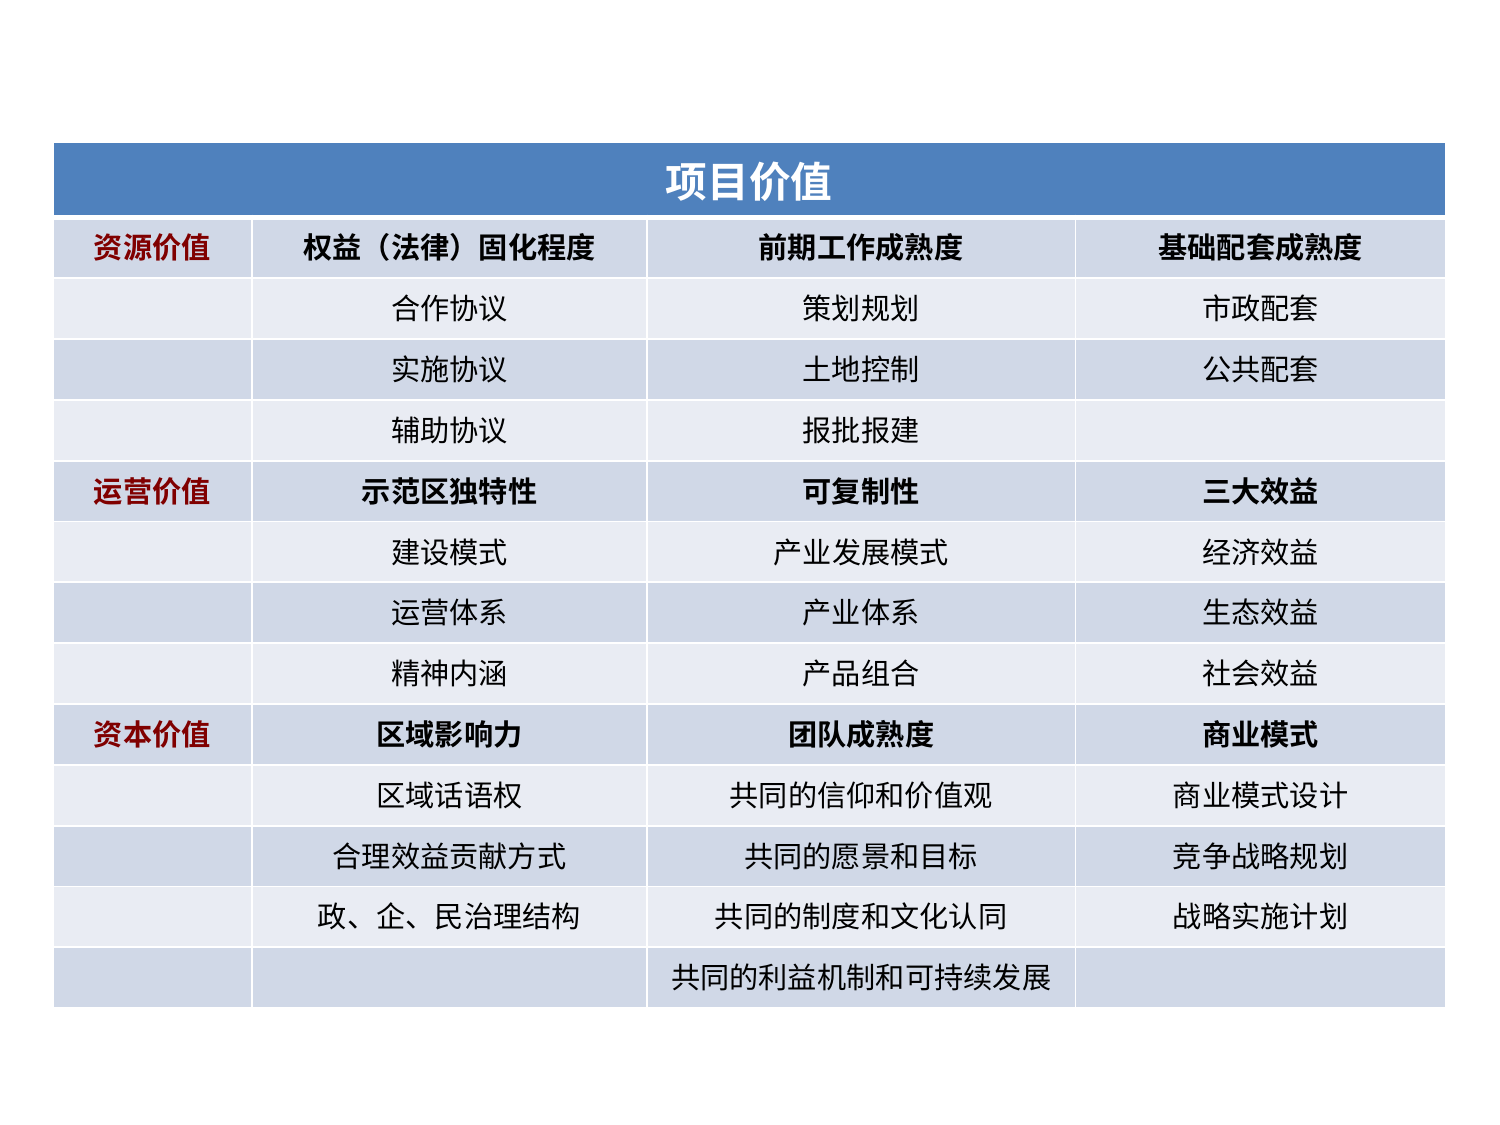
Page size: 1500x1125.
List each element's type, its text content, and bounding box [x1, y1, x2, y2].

table_cell 产业发展模式 [648, 522, 1075, 581]
table_cell [253, 948, 646, 1007]
table_cell 区域话语权 [253, 766, 646, 825]
table_cell 精神内涵 [253, 644, 646, 703]
table_cell 示范区独特性 [253, 462, 646, 521]
table_cell [54, 401, 251, 460]
table_cell 共同的信仰和价值观 [648, 766, 1075, 825]
table_cell 政、企、民治理结构 [253, 887, 646, 946]
table_cell 产业体系 [648, 583, 1075, 642]
table_cell 公共配套 [1076, 340, 1445, 399]
table_header 项目价值 [54, 143, 1445, 215]
table_cell 权益（法律）固化程度 [253, 220, 646, 277]
table_cell 辅助协议 [253, 401, 646, 460]
table_cell 基础配套成熟度 [1076, 220, 1445, 277]
table_cell 运营体系 [253, 583, 646, 642]
table_cell 运营价值 [54, 462, 251, 521]
table_cell 报批报建 [648, 401, 1075, 460]
table_cell 战略实施计划 [1076, 887, 1445, 946]
table_cell 建设模式 [253, 522, 646, 581]
table_cell 可复制性 [648, 462, 1075, 521]
table_cell 共同的愿景和目标 [648, 827, 1075, 886]
table_cell [54, 766, 251, 825]
table_cell 实施协议 [253, 340, 646, 399]
table_cell [54, 340, 251, 399]
table_cell 前期工作成熟度 [648, 220, 1075, 277]
table_cell 竞争战略规划 [1076, 827, 1445, 886]
table_cell 社会效益 [1076, 644, 1445, 703]
table_cell 商业模式设计 [1076, 766, 1445, 825]
table_cell 资本价值 [54, 705, 251, 764]
table_cell 三大效益 [1076, 462, 1445, 521]
table_cell [54, 887, 251, 946]
table_cell 产品组合 [648, 644, 1075, 703]
table_cell [1076, 948, 1445, 1007]
table_cell 策划规划 [648, 279, 1075, 338]
table_cell [54, 279, 251, 338]
table_cell [54, 583, 251, 642]
table_cell [1076, 401, 1445, 460]
table_cell 区域影响力 [253, 705, 646, 764]
table_cell [54, 644, 251, 703]
table_cell 资源价值 [54, 220, 251, 277]
table_cell 共同的制度和文化认同 [648, 887, 1075, 946]
table_cell 土地控制 [648, 340, 1075, 399]
table_cell 共同的利益机制和可持续发展 [648, 948, 1075, 1007]
table_cell 经济效益 [1076, 522, 1445, 581]
table_cell [54, 948, 251, 1007]
table_cell 合理效益贡献方式 [253, 827, 646, 886]
table_cell [54, 827, 251, 886]
table_cell 商业模式 [1076, 705, 1445, 764]
table_cell 合作协议 [253, 279, 646, 338]
table_cell 市政配套 [1076, 279, 1445, 338]
table_cell 生态效益 [1076, 583, 1445, 642]
table_cell [54, 522, 251, 581]
table_cell 团队成熟度 [648, 705, 1075, 764]
